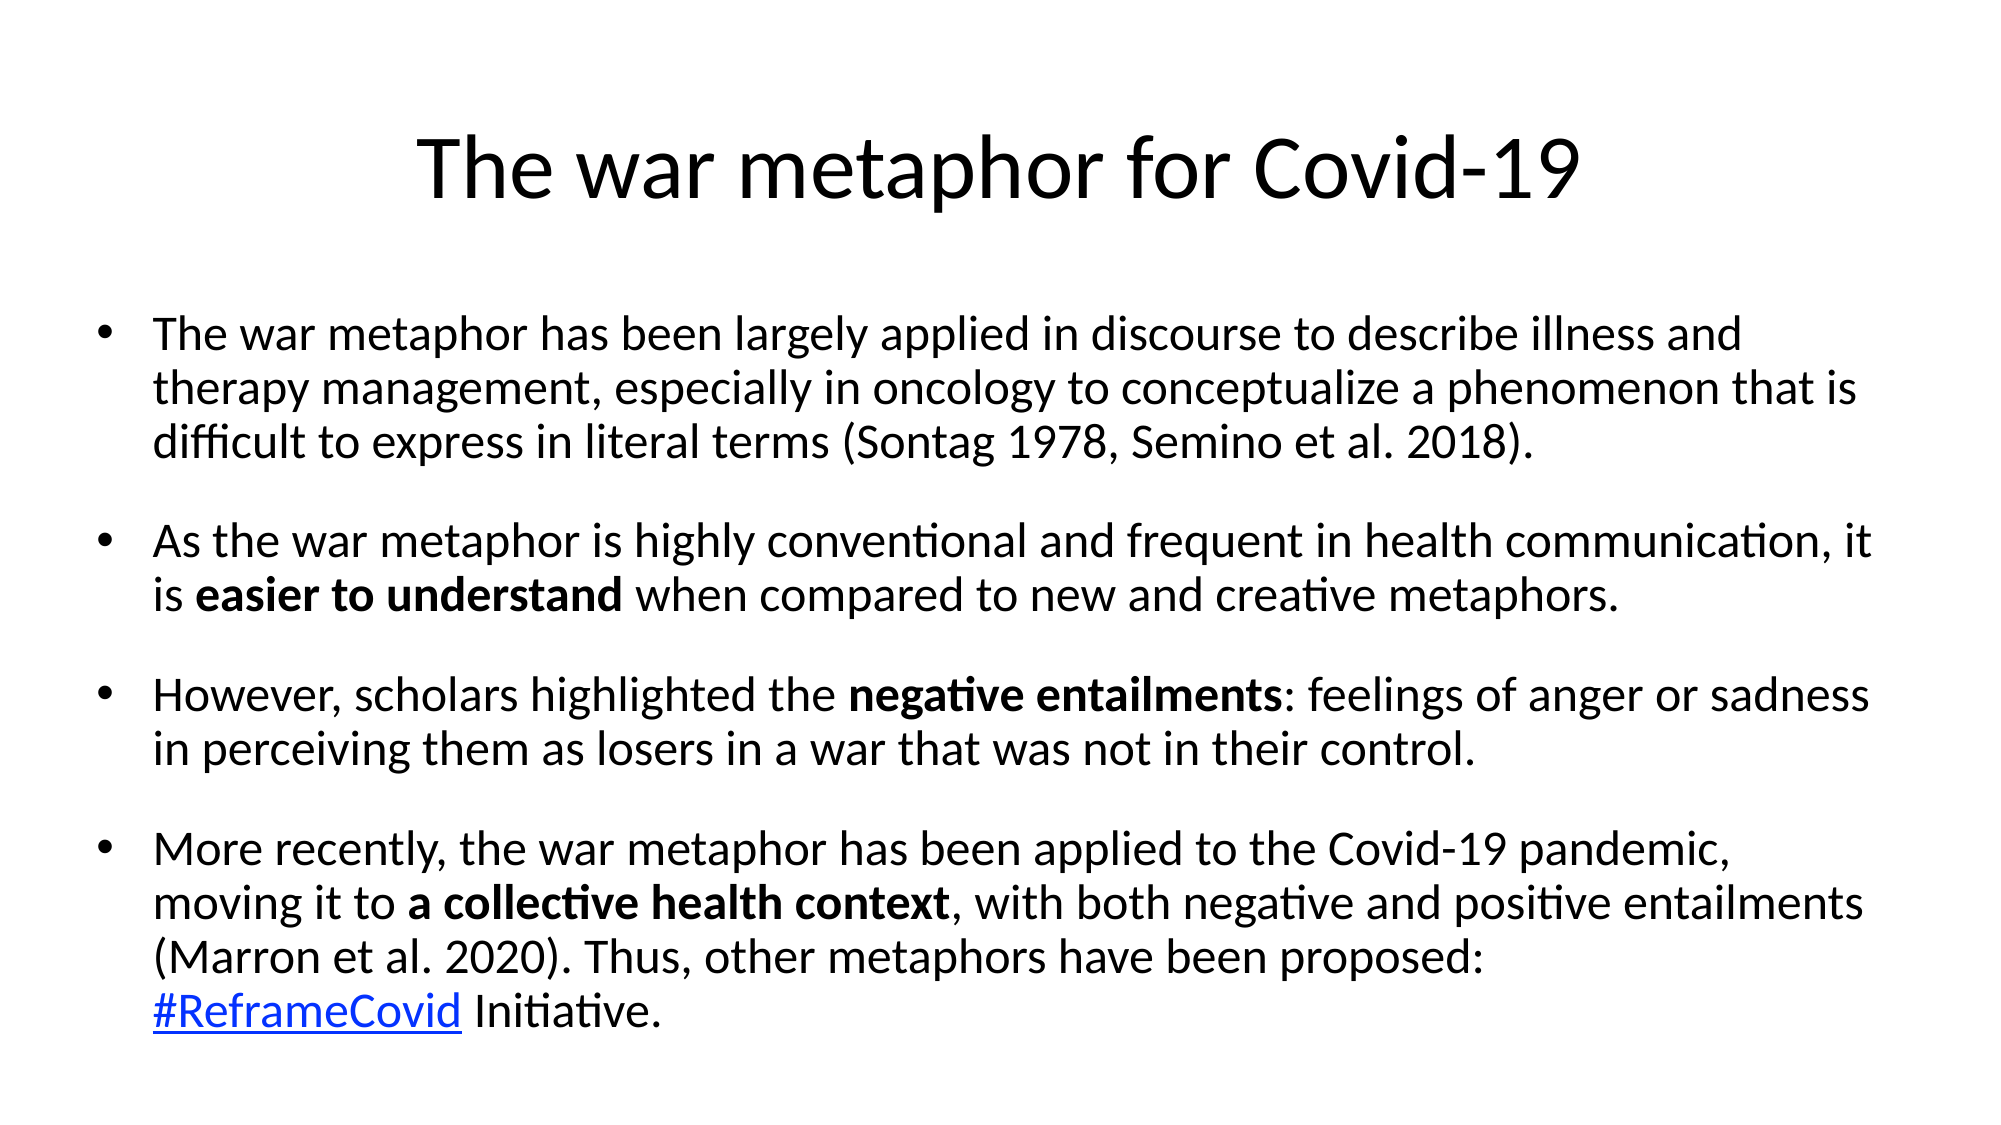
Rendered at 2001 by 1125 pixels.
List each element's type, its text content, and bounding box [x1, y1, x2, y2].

list The war metaphor has been largely applied in discourse to describe illness and therapy management, especially in oncology to conceptualize a phenomenon that is difficult to express in literal terms (Sontag 1978, Semino et al. 2018). As the war metaphor is highly conventional and frequent in health communication, it is easier to understand when compared to new and creative metaphors. However, scholars highlighted the negative entailments: feelings of anger or sadness in perceiving them as losers in a war that was not in their control. More recently, the war metaphor has been applied to the Covid-19 pandemic, moving it to a collective health context, with both negative and positive entailments (Marron et al. 2020). Thus, other metaphors have been proposed: #ReframeCovid Initiative. [62, 299, 1907, 1014]
title The war metaphor for Covid-19 [137, 59, 1863, 278]
